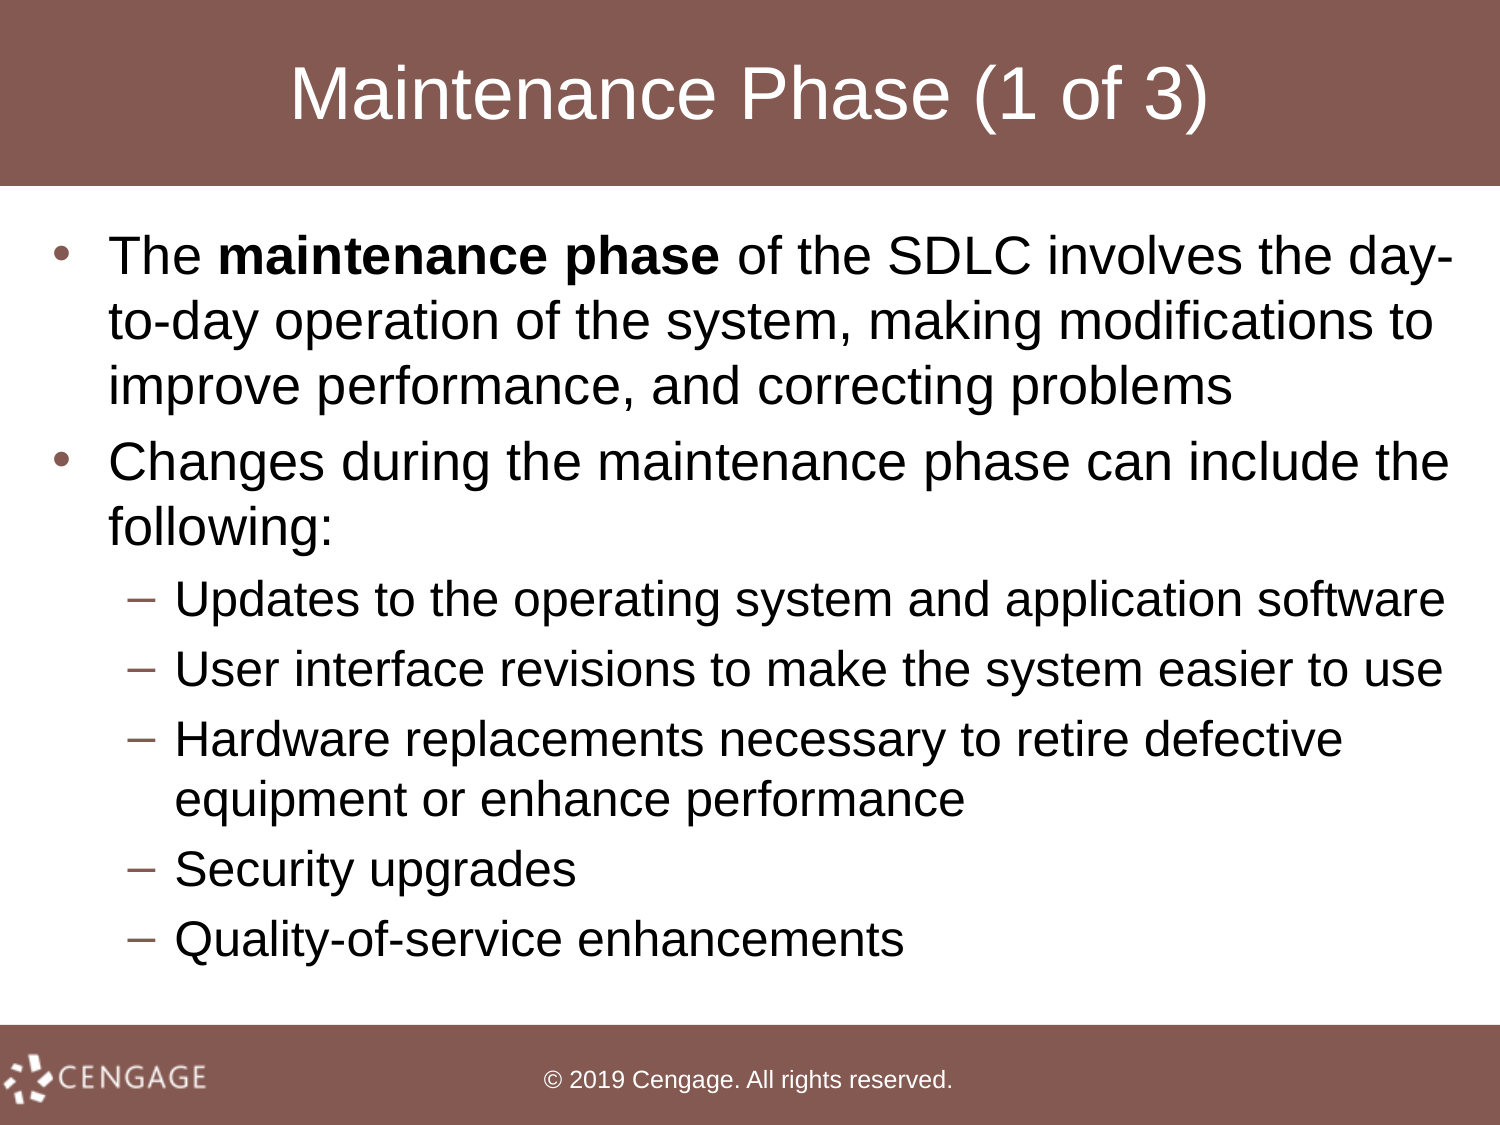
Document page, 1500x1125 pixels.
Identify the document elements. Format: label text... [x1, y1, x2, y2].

list The maintenance phase of the SDLC involves the day-to-day operation of the system, making modifications to improve performance, and correcting problems Changes during the maintenance phase can include the following: Updates to the operating system and application software User interface revisions to make the system easier to use Hardware replacements necessary to retire defective equipment or enhance performance Security upgrades Quality-of-service enhancements [37, 212, 1475, 1005]
picture [0, 1051, 211, 1106]
title Maintenance Phase (1 of 3) [75, 4, 1425, 175]
